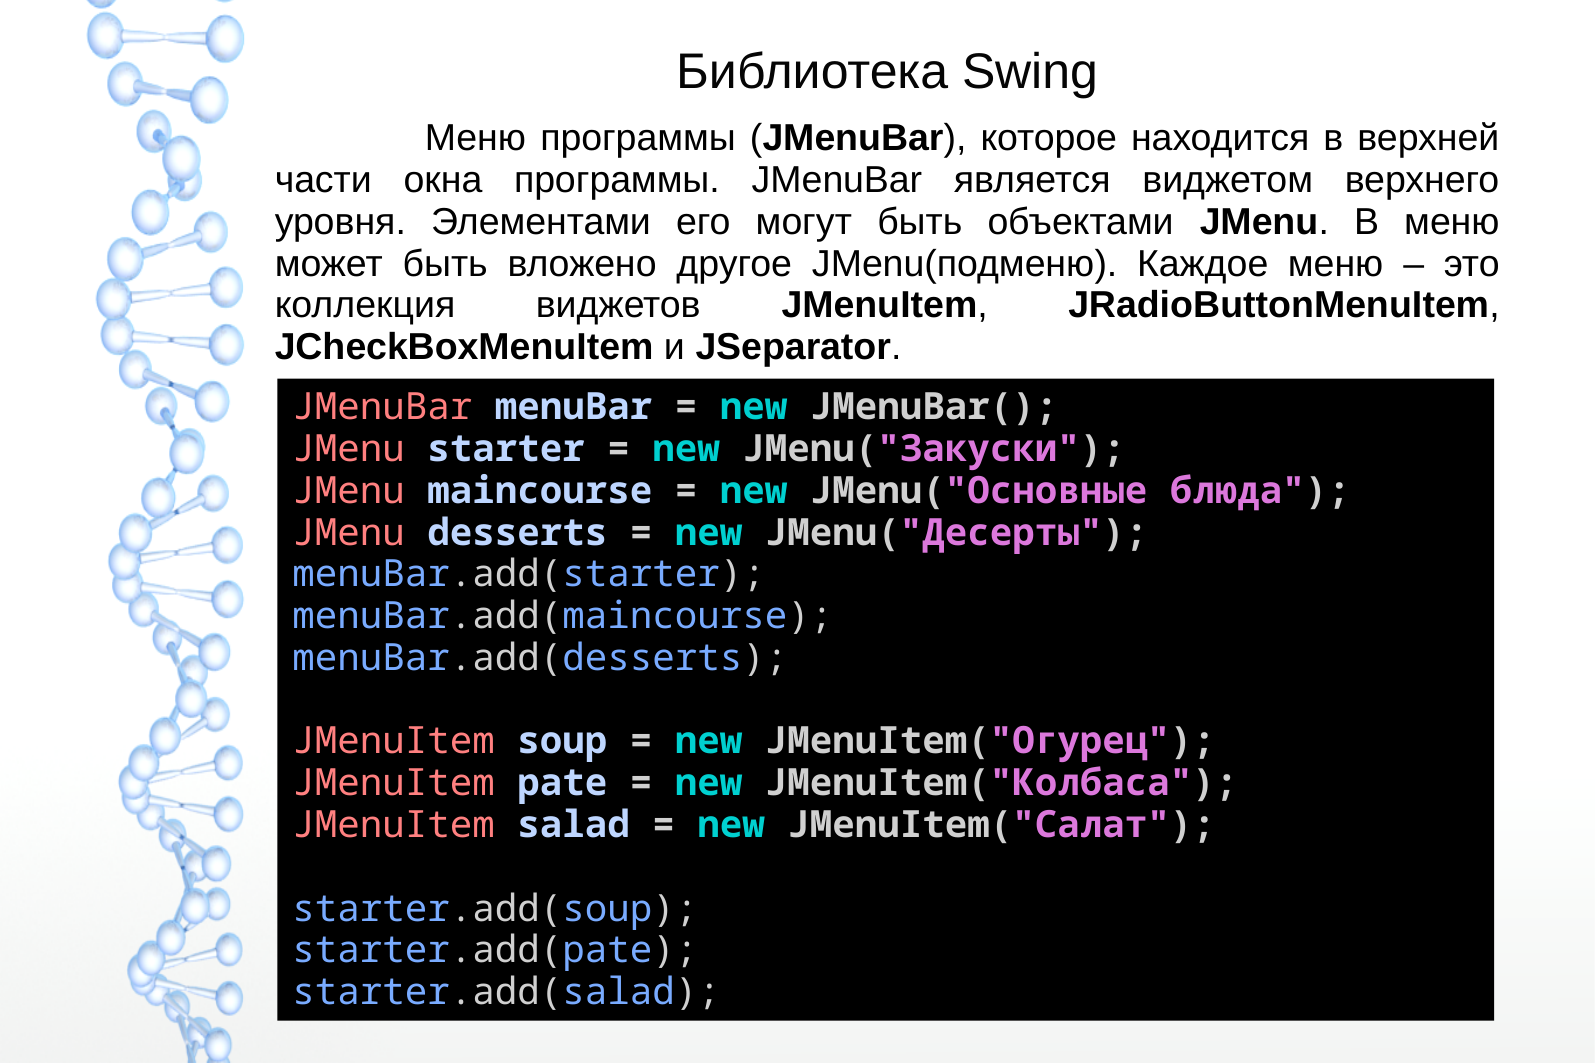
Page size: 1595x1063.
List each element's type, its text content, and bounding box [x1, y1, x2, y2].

text_box JMenuBar menuBar = new JMenuBar(); JMenu starter = new JMenu("Закуски"); JMenu maincourse = new JMenu("Основные блюда"); JMenu desserts = new JMenu("Десерты"); menuBar.add(starter); menuBar.add(maincourse); menuBar.add(desserts); JMenuItem soup = new JMenuItem("Огурец"); JMenuItem pate = new JMenuItem("Колбаса"); JMenuItem salad = new JMenuItem("Салат"); starter.add(soup); starter.add(pate); starter.add(salad); [277, 378, 1495, 1021]
title Библиотека Swing [259, 34, 1515, 110]
text_box Меню программы (JMenuBar), которое находится в верхней части окна программы. JMenuBar является виджетом верхнего уровня. Элементами его могут быть объектами JMenu. В меню может быть вложено другое JMenu(подменю). Каждое меню – это коллекция виджетов JMenuItem, JRadioButtonMenuItem, JCheckBoxMenuItem и JSeparator. [260, 109, 1515, 376]
picture [0, 0, 1595, 1063]
